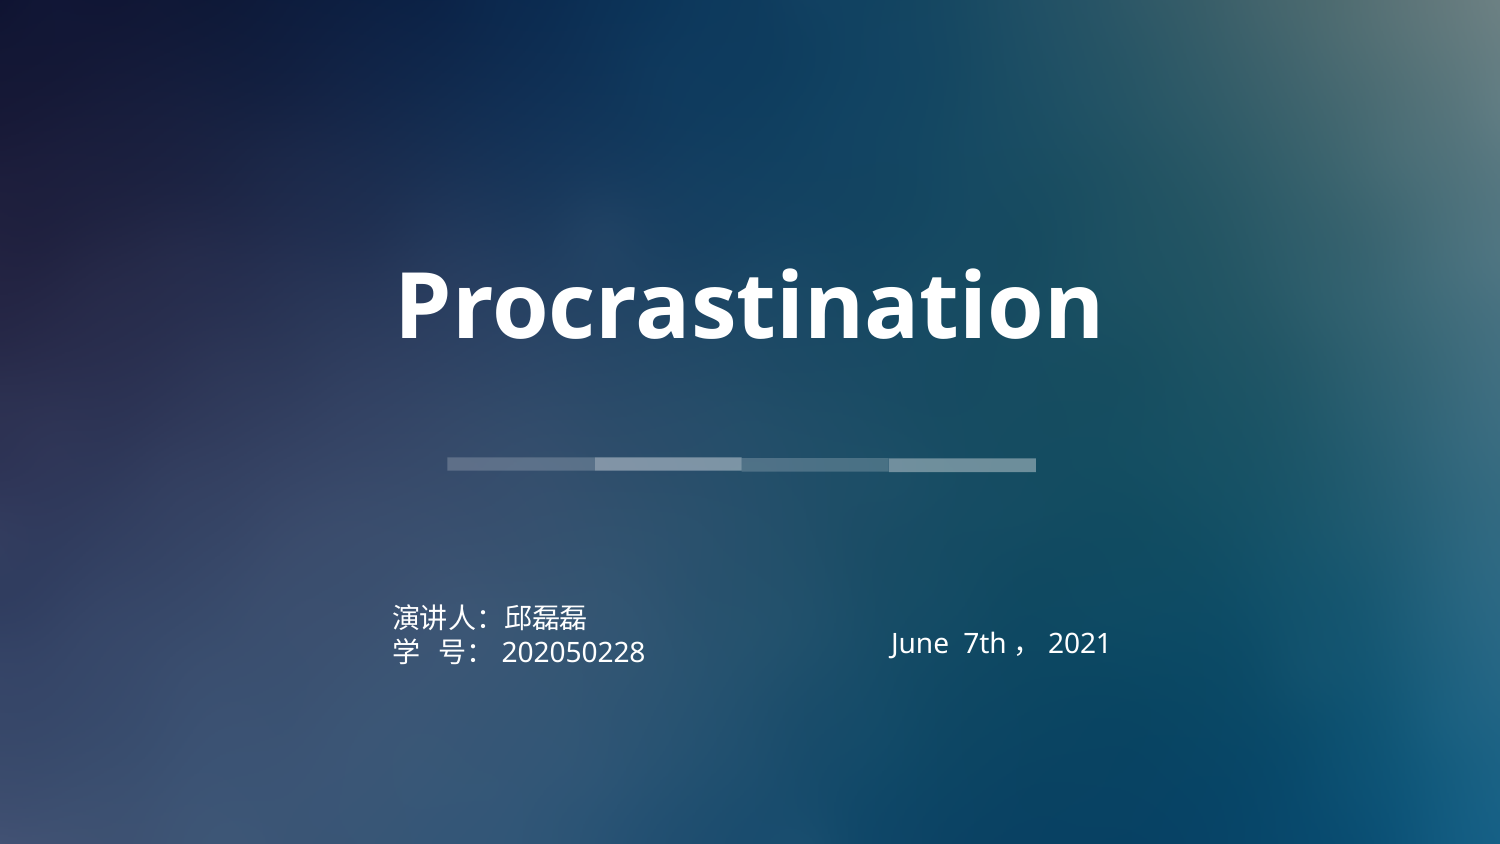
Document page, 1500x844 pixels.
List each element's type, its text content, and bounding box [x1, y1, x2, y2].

text_box [888, 457, 1037, 473]
text_box 演讲人：邱磊磊 学 号：202050228 [377, 593, 767, 676]
text_box [593, 456, 743, 472]
text_box [446, 456, 593, 472]
text_box June 7th，2021 [814, 617, 1204, 667]
text_box Procrastination [296, 239, 1204, 365]
text_box [741, 457, 888, 473]
picture [0, 0, 1500, 844]
